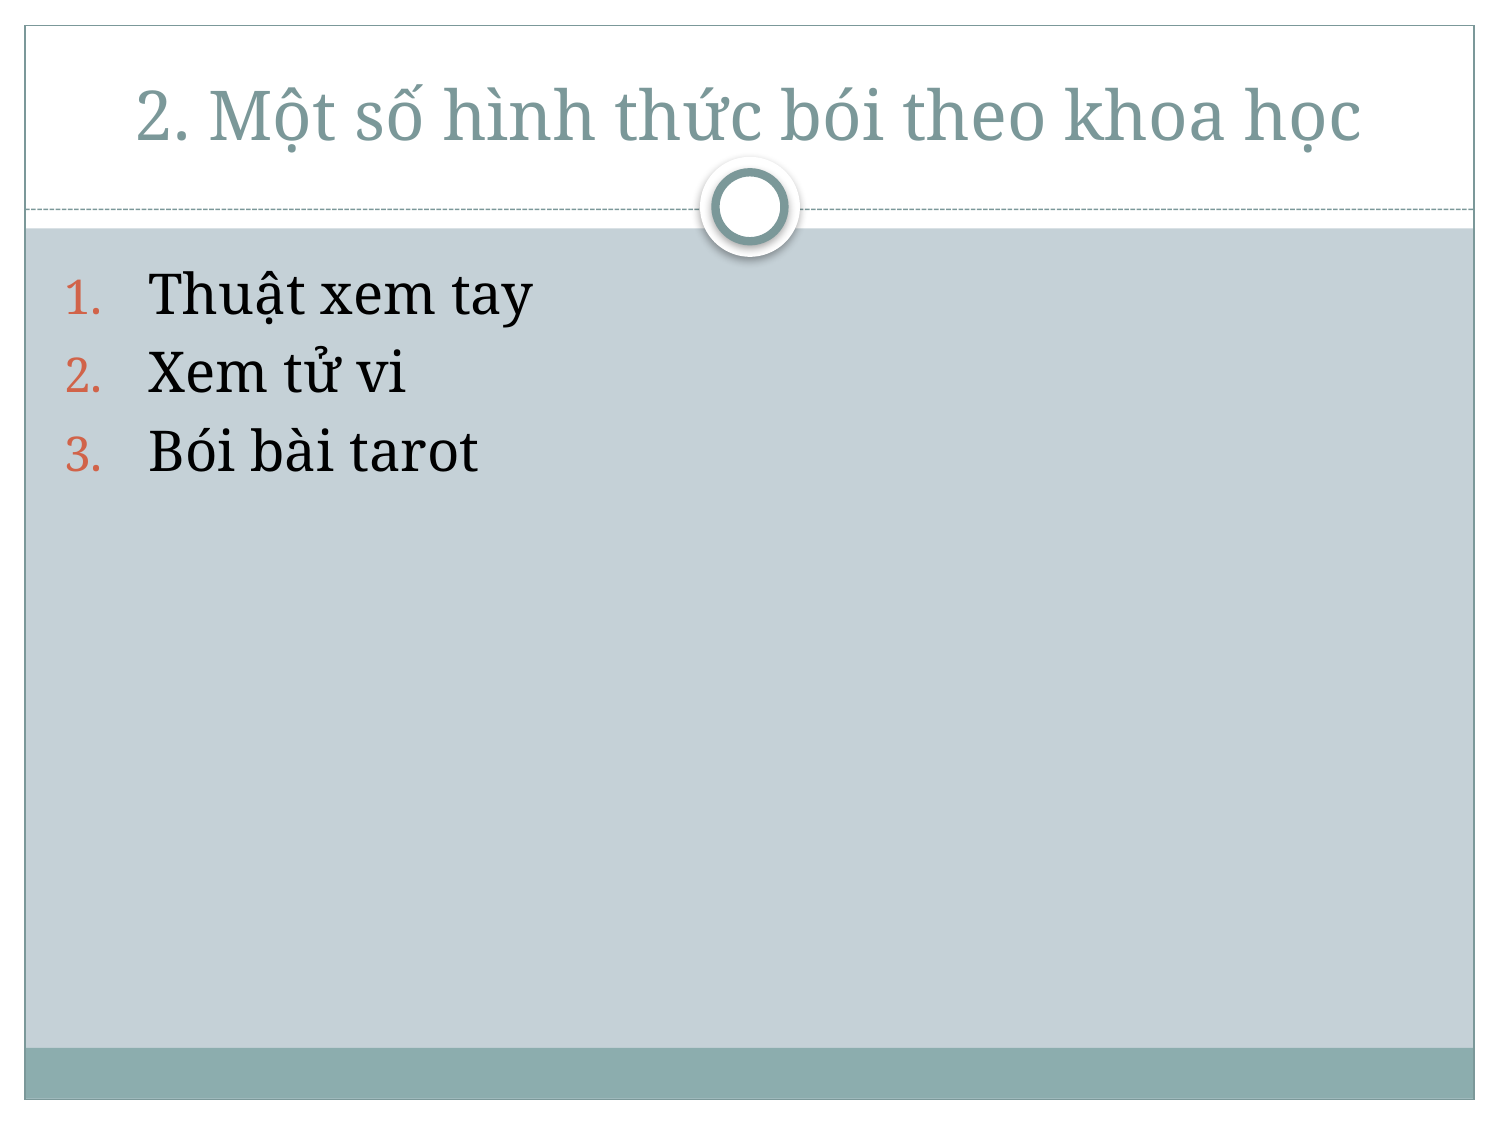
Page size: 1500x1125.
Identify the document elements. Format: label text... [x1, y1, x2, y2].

list Thuật xem tay Xem tử vi Bói bài tarot [49, 250, 1445, 1001]
title 2. Một số hình thức bói theo khoa học [49, 37, 1450, 162]
